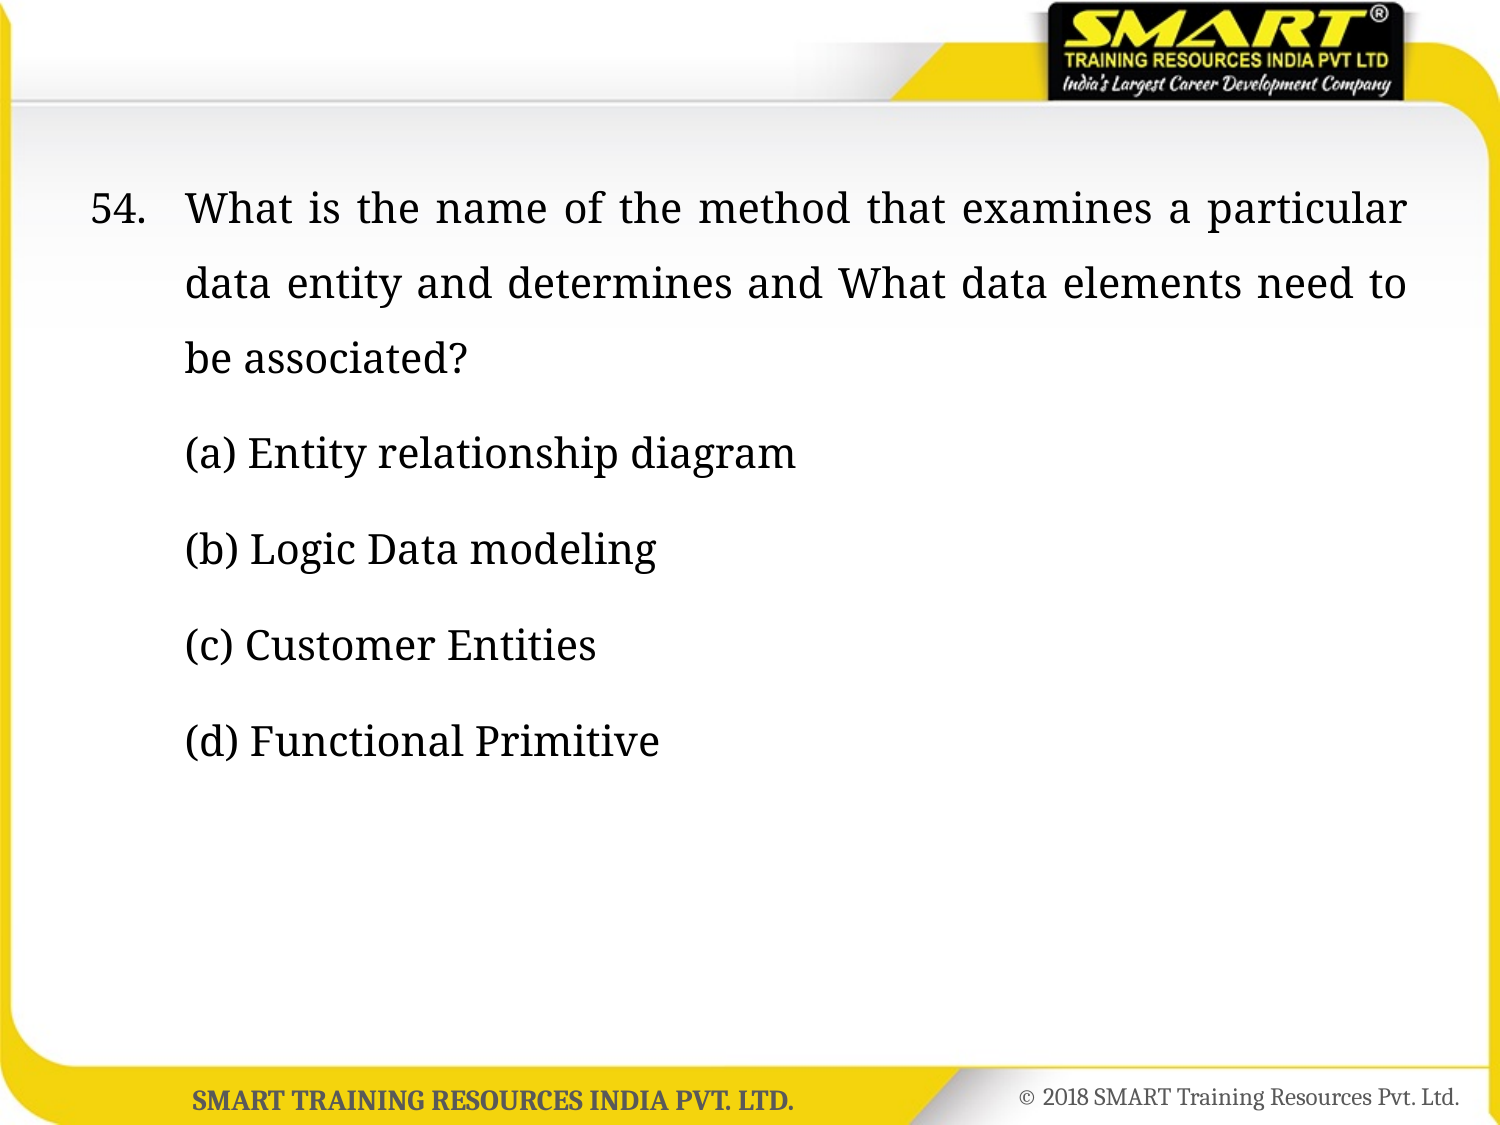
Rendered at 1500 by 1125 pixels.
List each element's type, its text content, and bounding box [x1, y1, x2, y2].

list 54. What is the name of the method that examines a particular data entity and determines and What data elements need to be associated? (a) Entity relationship diagram (b) Logic Data modeling (c) Customer Entities (d) Functional Primitive [75, 149, 1424, 1071]
picture [0, 0, 1500, 1125]
